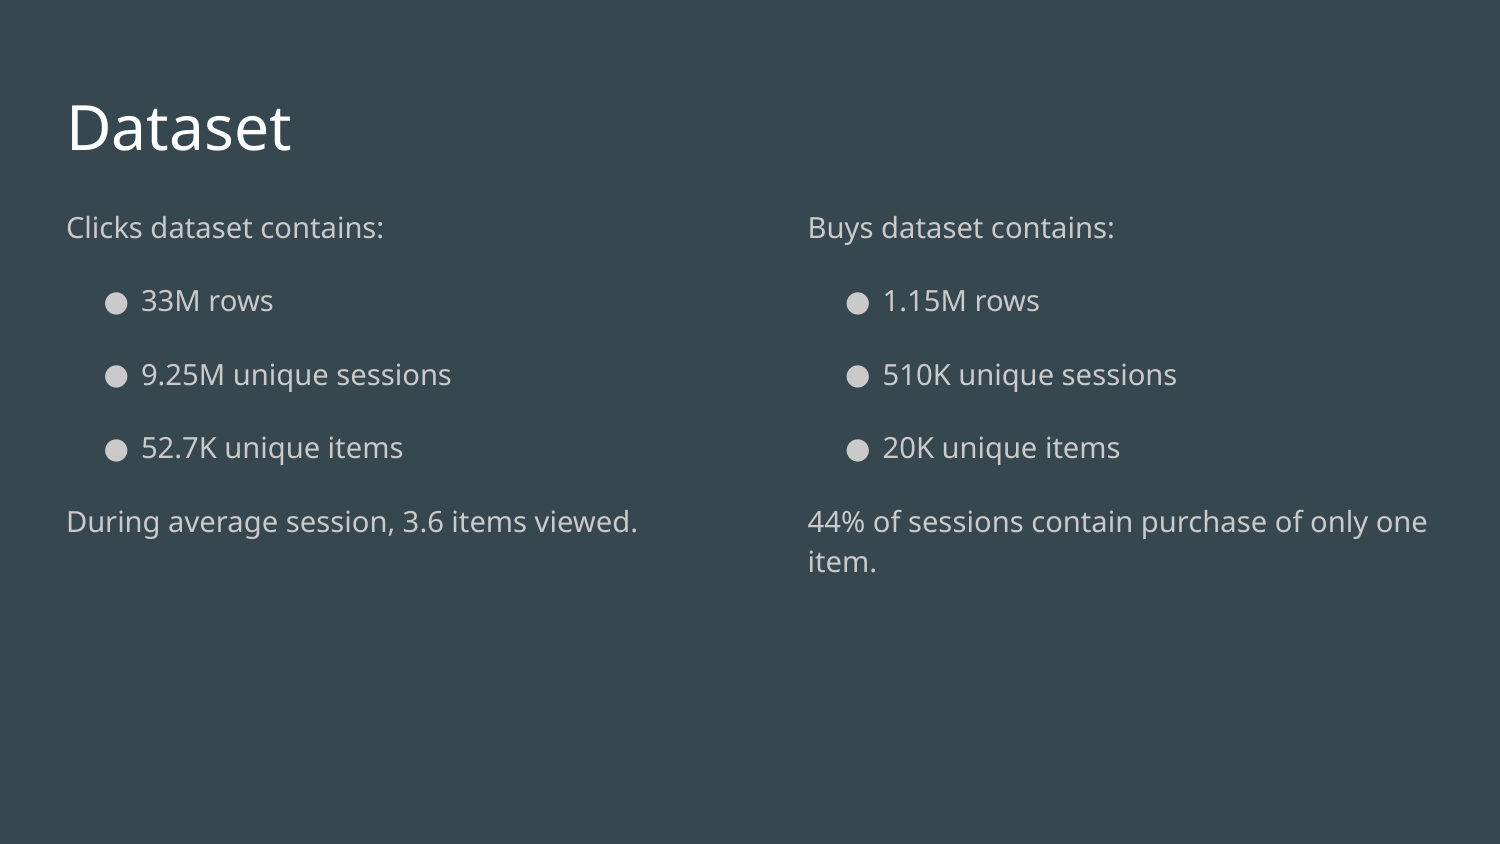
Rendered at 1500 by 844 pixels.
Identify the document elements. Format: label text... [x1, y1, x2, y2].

list Clicks dataset contains: 33M rows 9.25M unique sessions 52.7K unique items During average session, 3.6 items viewed. [51, 189, 708, 750]
title Dataset [51, 72, 1449, 167]
list Buys dataset contains: 1.15M rows 510K unique sessions 20K unique items 44% of sessions contain purchase of only one item. [792, 189, 1449, 750]
